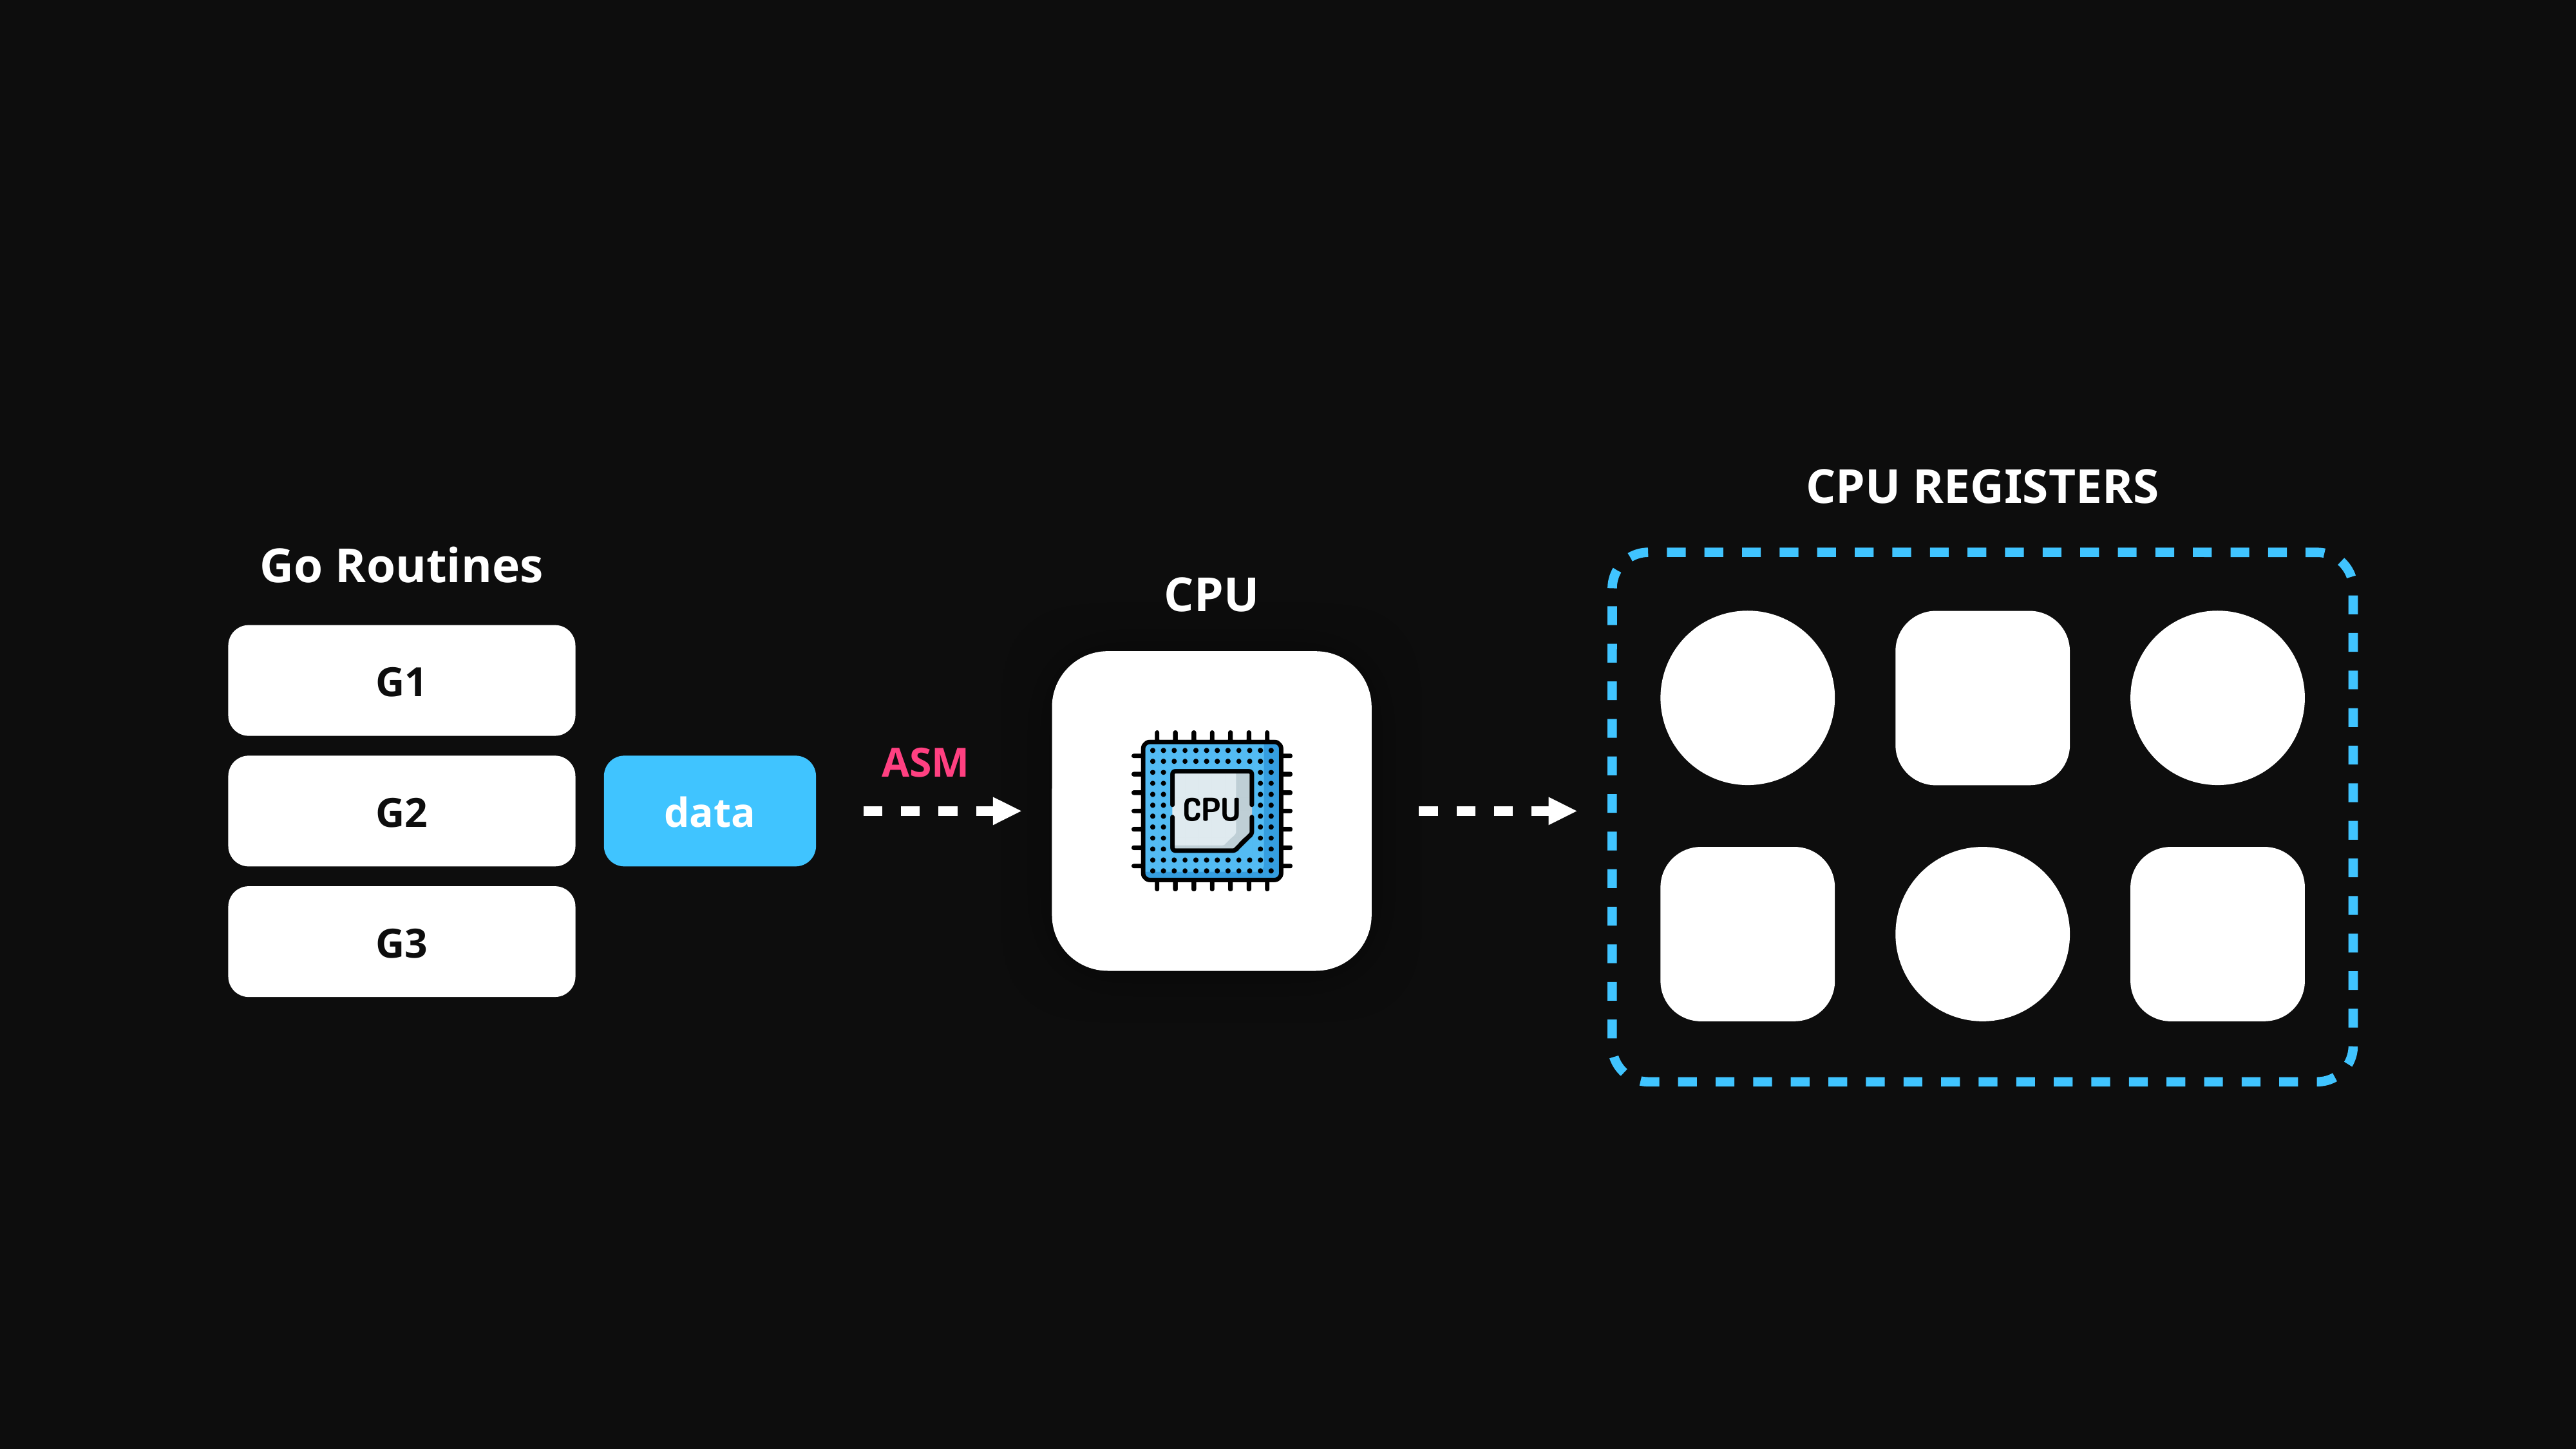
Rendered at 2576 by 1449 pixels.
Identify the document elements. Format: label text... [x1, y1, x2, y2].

text_box [1895, 847, 2070, 1021]
text_box [2130, 847, 2305, 1021]
text_box [1660, 611, 1835, 786]
text_box [1052, 651, 1372, 971]
text_box Go Routines [254, 530, 549, 598]
text_box [228, 755, 576, 867]
text_box [1567, 807, 1577, 815]
text_box ASM [876, 732, 976, 791]
text_box G1 [370, 650, 433, 710]
text_box [1660, 847, 1835, 1021]
text_box CPU [1159, 559, 1265, 627]
text_box [603, 755, 817, 867]
text_box [1612, 552, 2353, 1082]
text_box [1012, 807, 1021, 815]
text_box [228, 886, 576, 998]
text_box [1895, 611, 2070, 786]
text_box G2 [370, 781, 433, 841]
text_box data [658, 781, 761, 841]
text_box CPU REGISTERS [1800, 451, 2165, 518]
picture [1131, 730, 1293, 892]
text_box [2130, 611, 2305, 786]
text_box G3 [370, 912, 433, 971]
text_box [228, 625, 576, 736]
